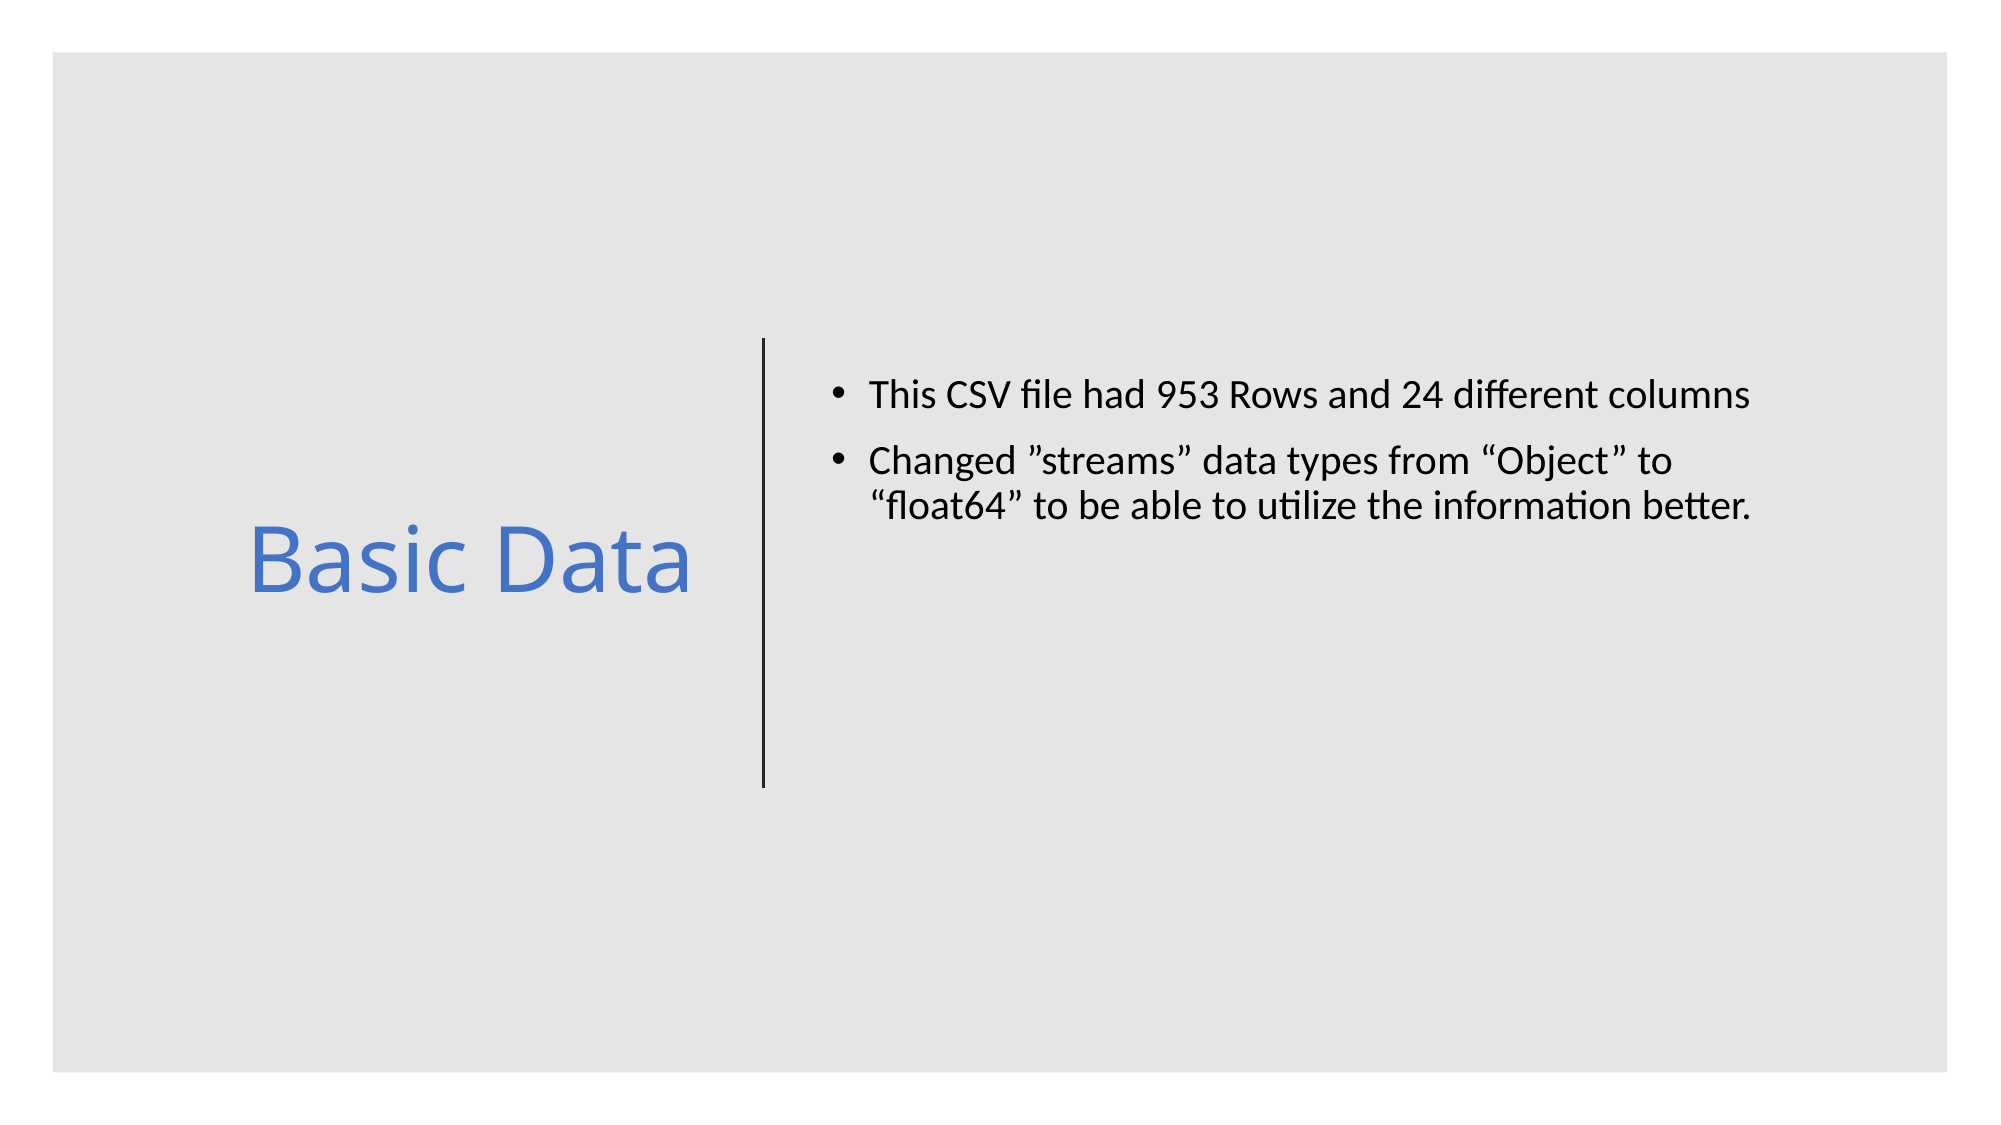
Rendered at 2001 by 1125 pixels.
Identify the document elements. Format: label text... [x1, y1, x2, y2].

list This CSV file had 953 Rows and 24 different columns Changed ”streams” data types from “Object” to “float64” to be able to utilize the information better. [816, 158, 1842, 537]
title Basic Data [137, 158, 711, 967]
text_box [52, 51, 1948, 1073]
